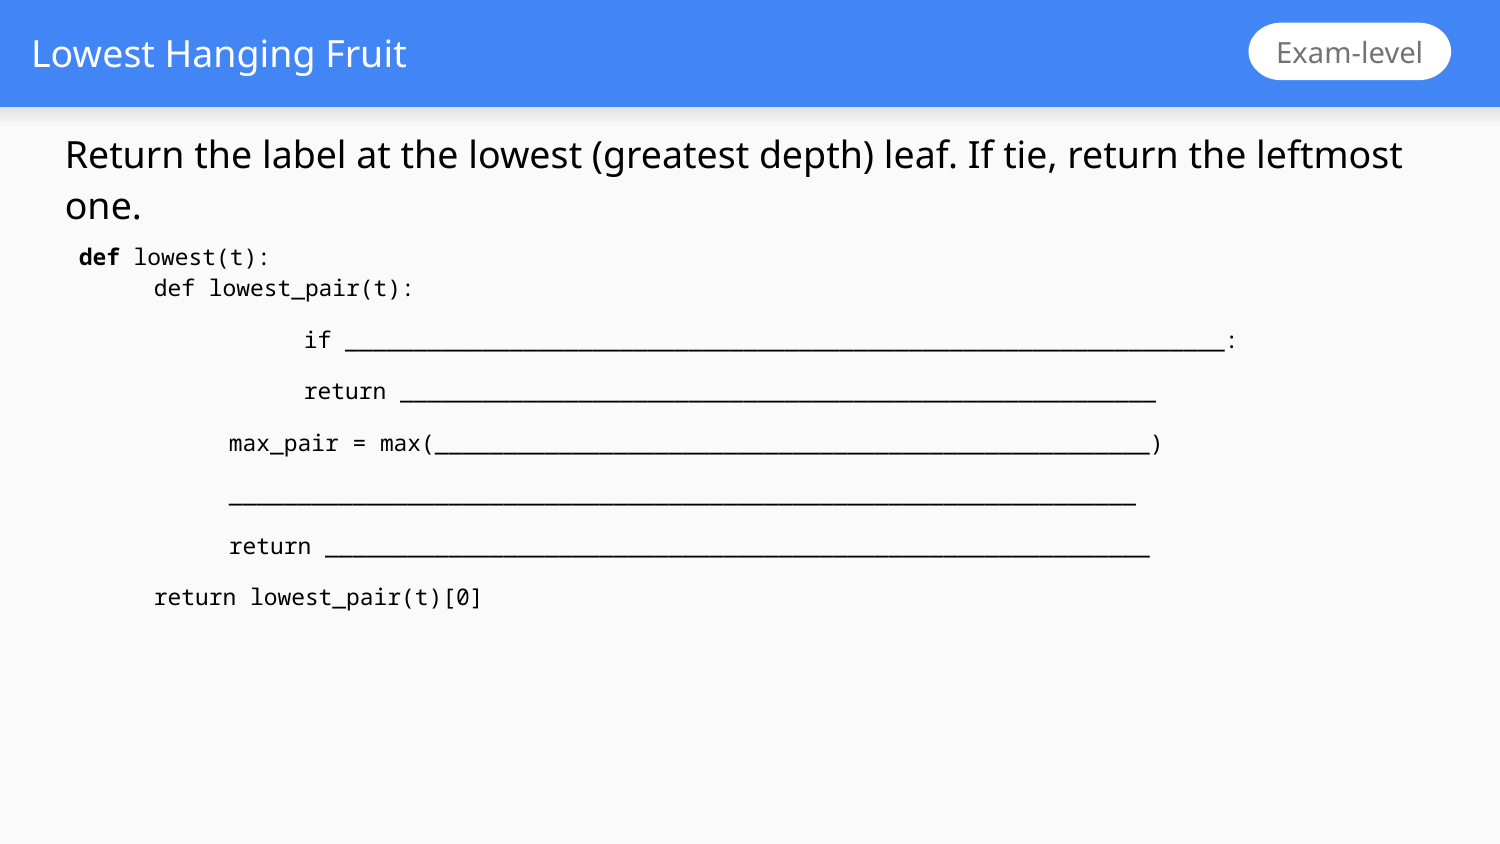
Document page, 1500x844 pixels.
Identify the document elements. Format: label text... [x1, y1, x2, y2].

text_box Return the label at the lowest (greatest depth) leaf. If tie, return the leftmost one. [49, 142, 1464, 261]
text_box def lowest(t): def lowest_pair(t): if ________________________________________________________________: return _______________________________________________________ max_pair = max(____________________________________________________) __________________________________________________________________ return ____________________________________________________________ return lowest_pair(t)[0] [63, 223, 1437, 707]
text_box Exam-level [1248, 22, 1452, 81]
title Lowest Hanging Fruit [16, 2, 1464, 102]
